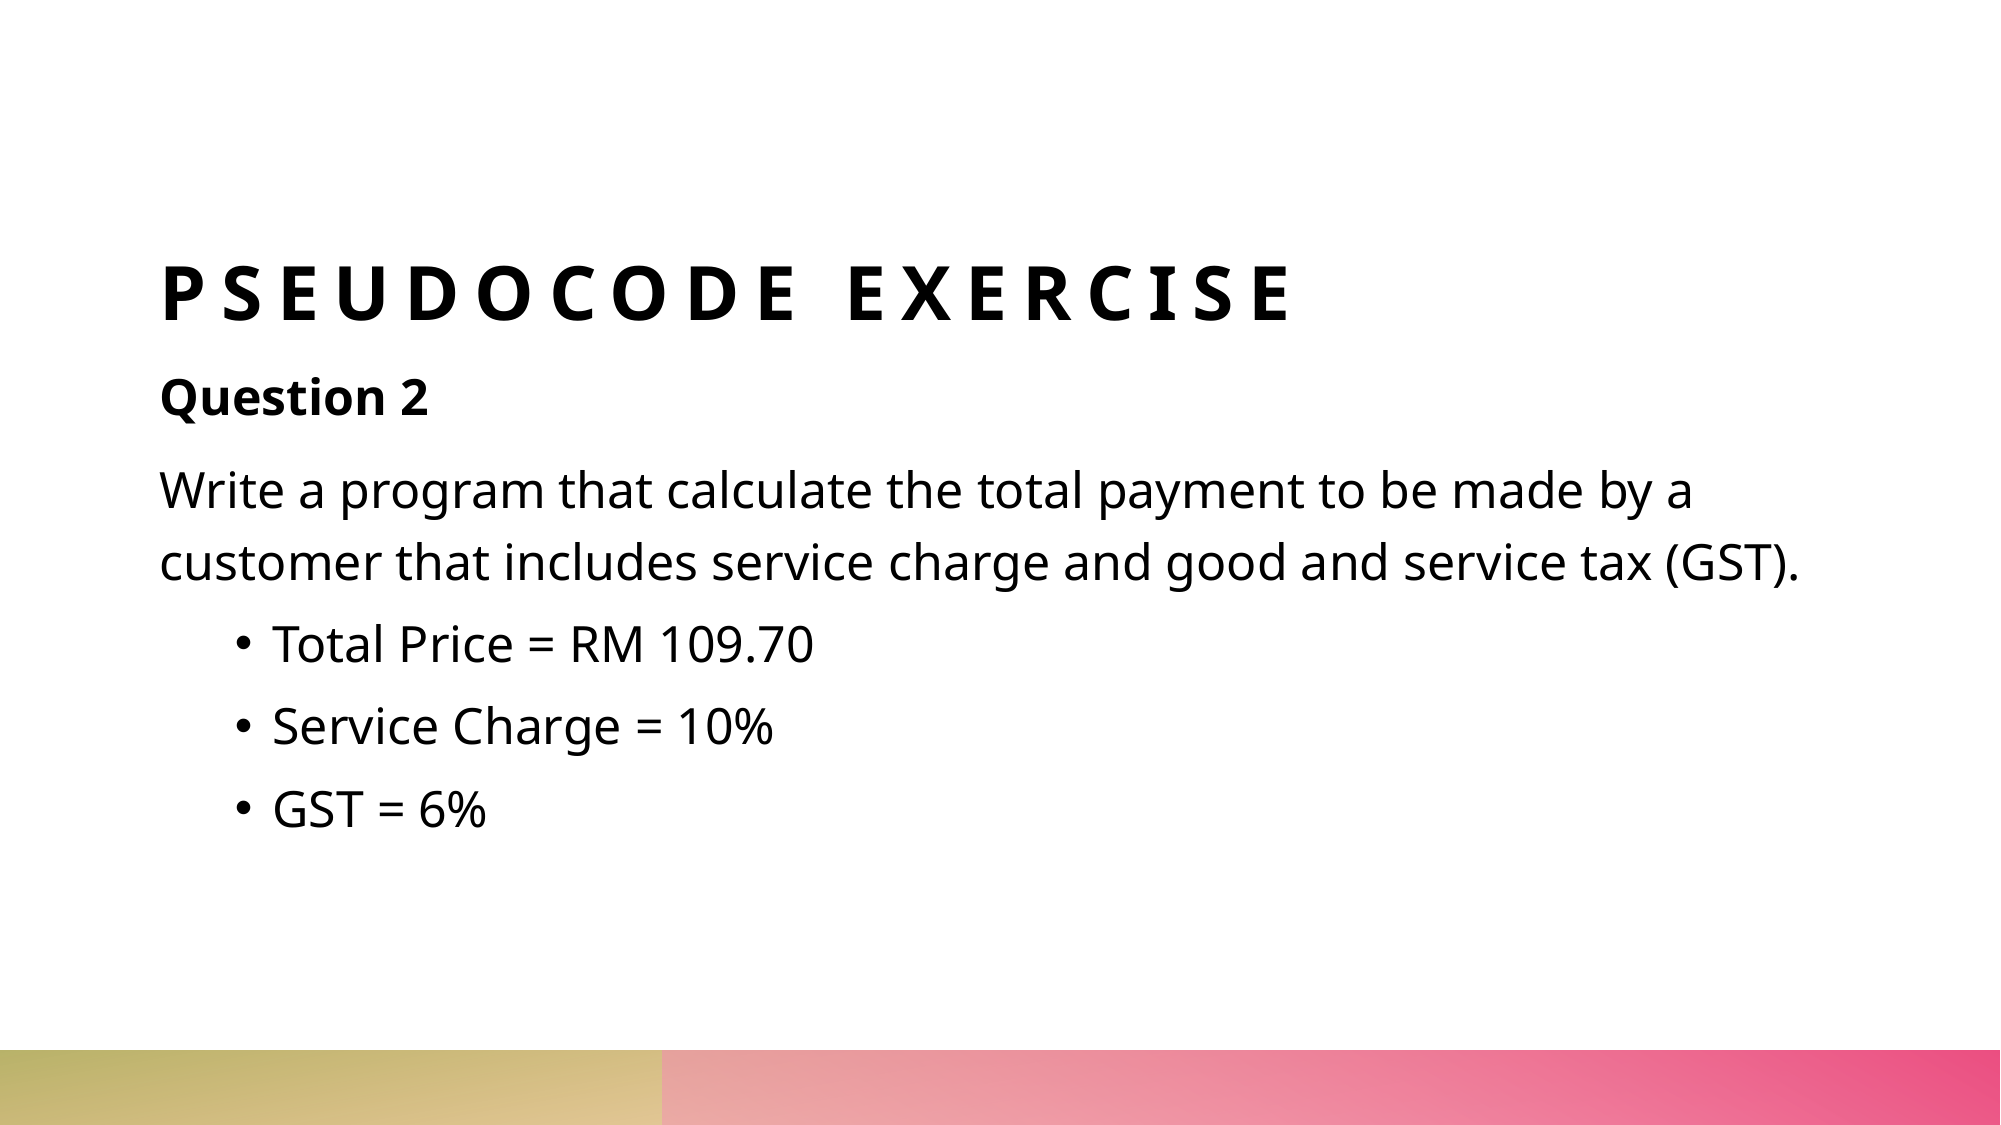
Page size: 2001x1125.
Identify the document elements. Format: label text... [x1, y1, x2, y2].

title Pseudocode exercise [159, 132, 1840, 336]
list Question 2 Write a program that calculate the total payment to be made by a customer that includes service charge and good and service tax (GST). Total Price = RM 109.70 Service Charge = 10% GST = 6% [159, 353, 1840, 925]
